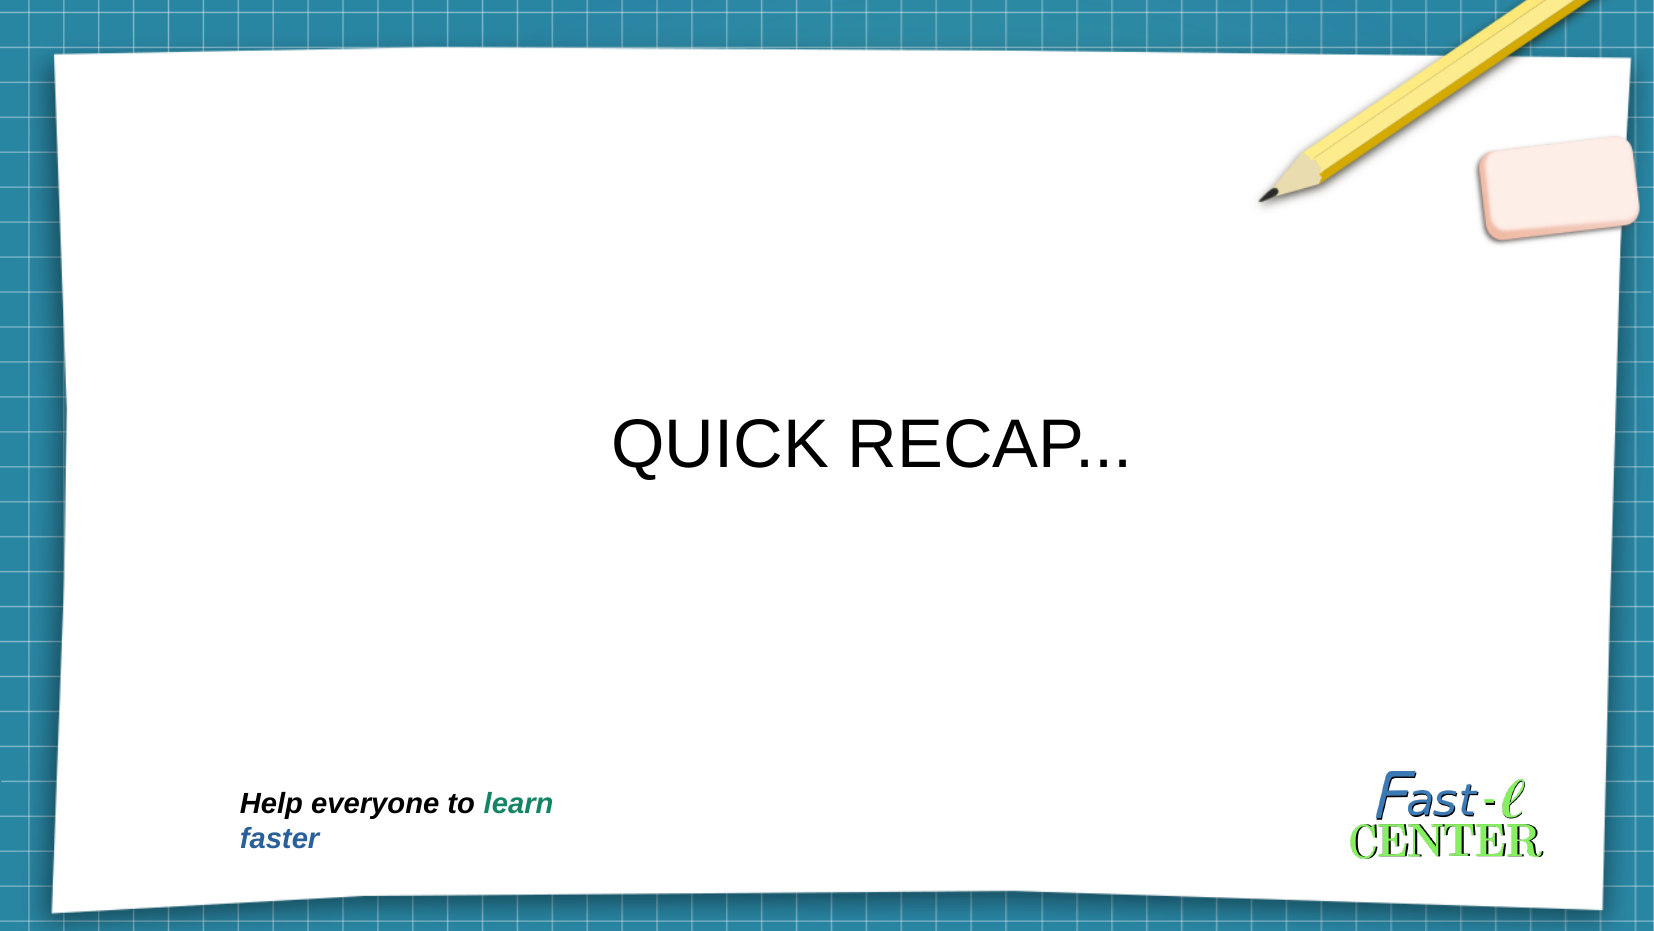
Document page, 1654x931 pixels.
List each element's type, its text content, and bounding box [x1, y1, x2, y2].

text_box Help everyone to learn faster [224, 777, 656, 824]
picture [0, 0, 1654, 931]
text_box QUICK RECAP... [222, 363, 1522, 517]
